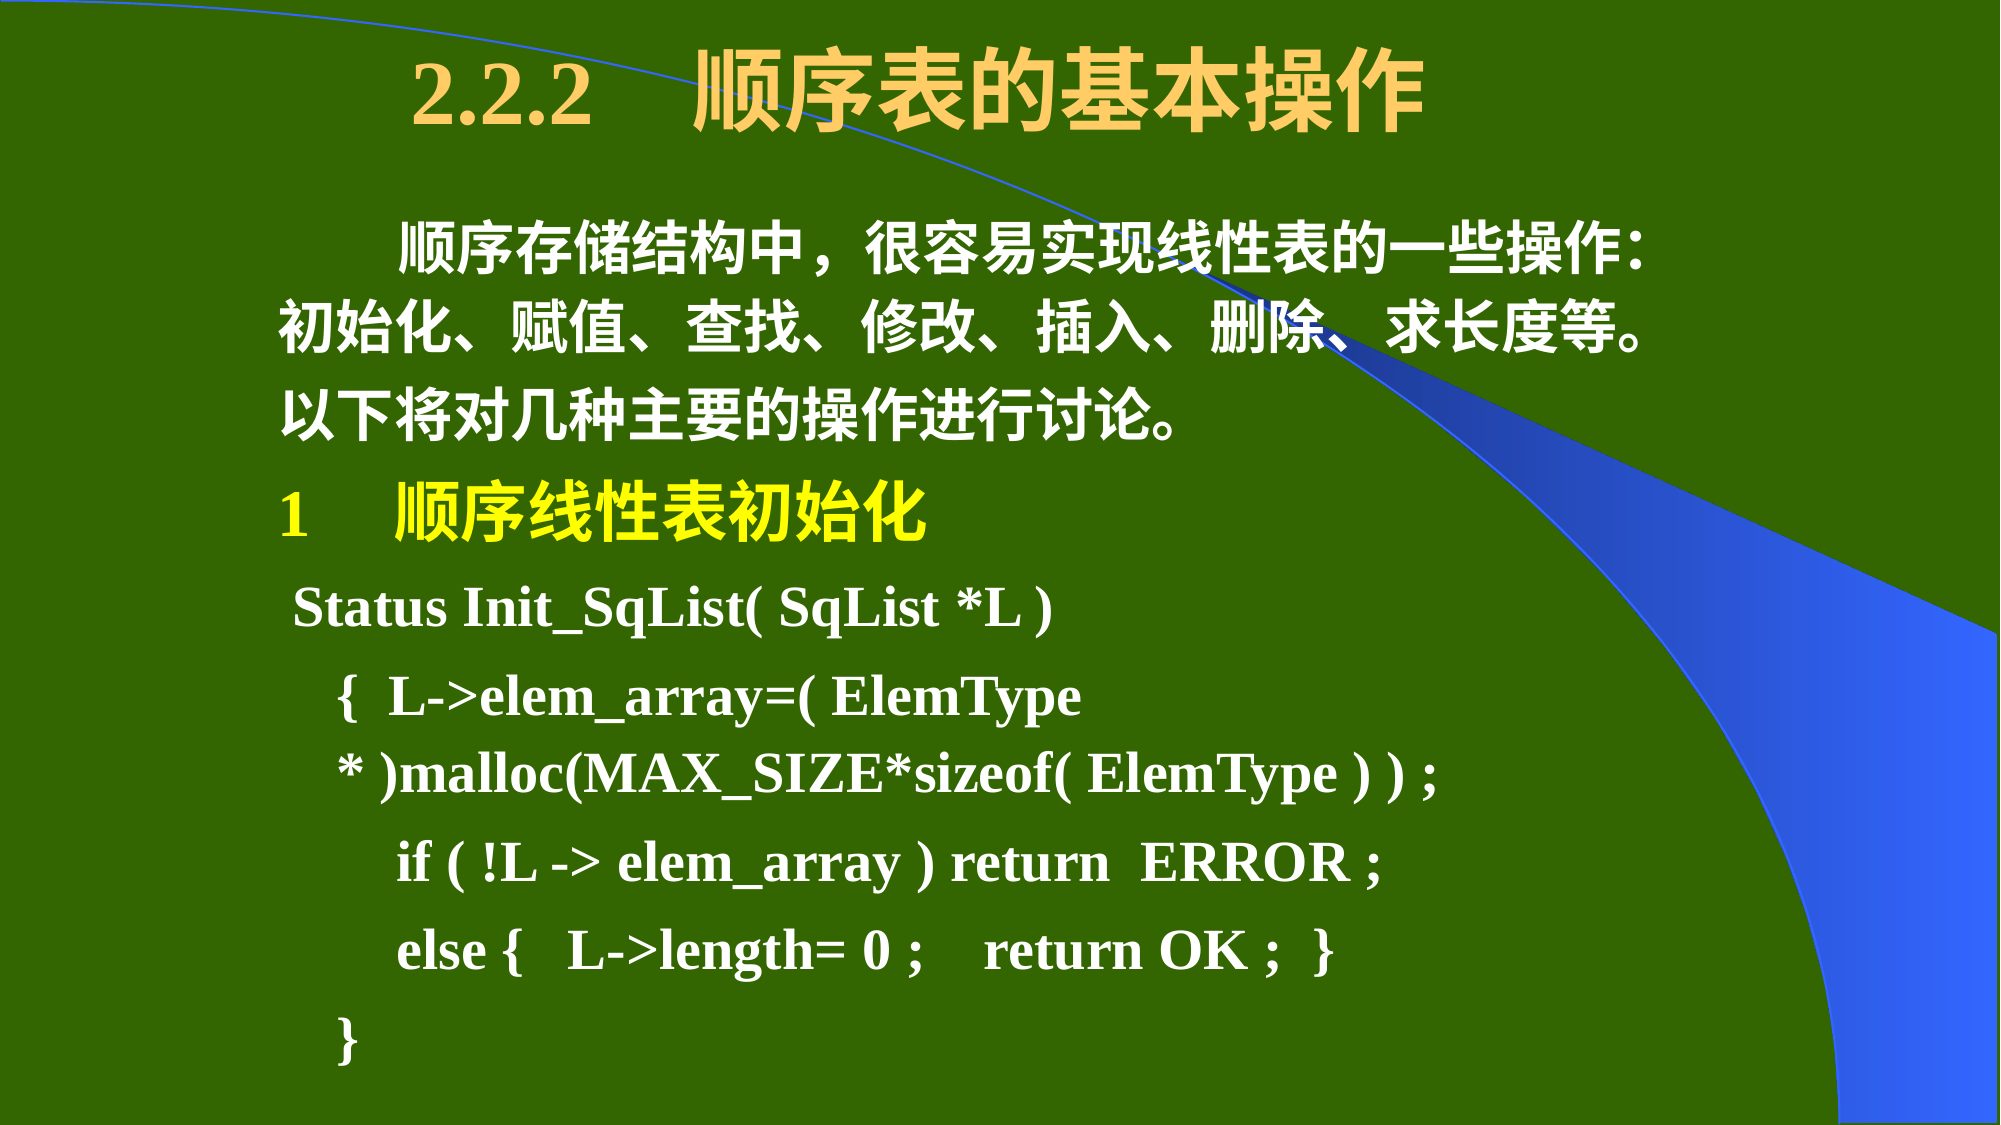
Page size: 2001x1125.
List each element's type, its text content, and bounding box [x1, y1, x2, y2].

title 2.2.2 顺序表的基本操作 [362, 24, 1475, 150]
list 顺序存储结构中，很容易实现线性表的一些操作：初始化、赋值、查找、修改、插入、删除、求长度等。 以下将对几种主要的操作进行讨论。 1 顺序线性表初始化 Status Init_SqList( SqList *L ) { L->elem_array=( ElemType * )malloc(MAX_SIZE*sizeof( ElemType ) ) ; if ( !L -> elem_array ) return ERROR ; else { L->length= 0 ; return OK ; } } [262, 187, 1721, 1094]
